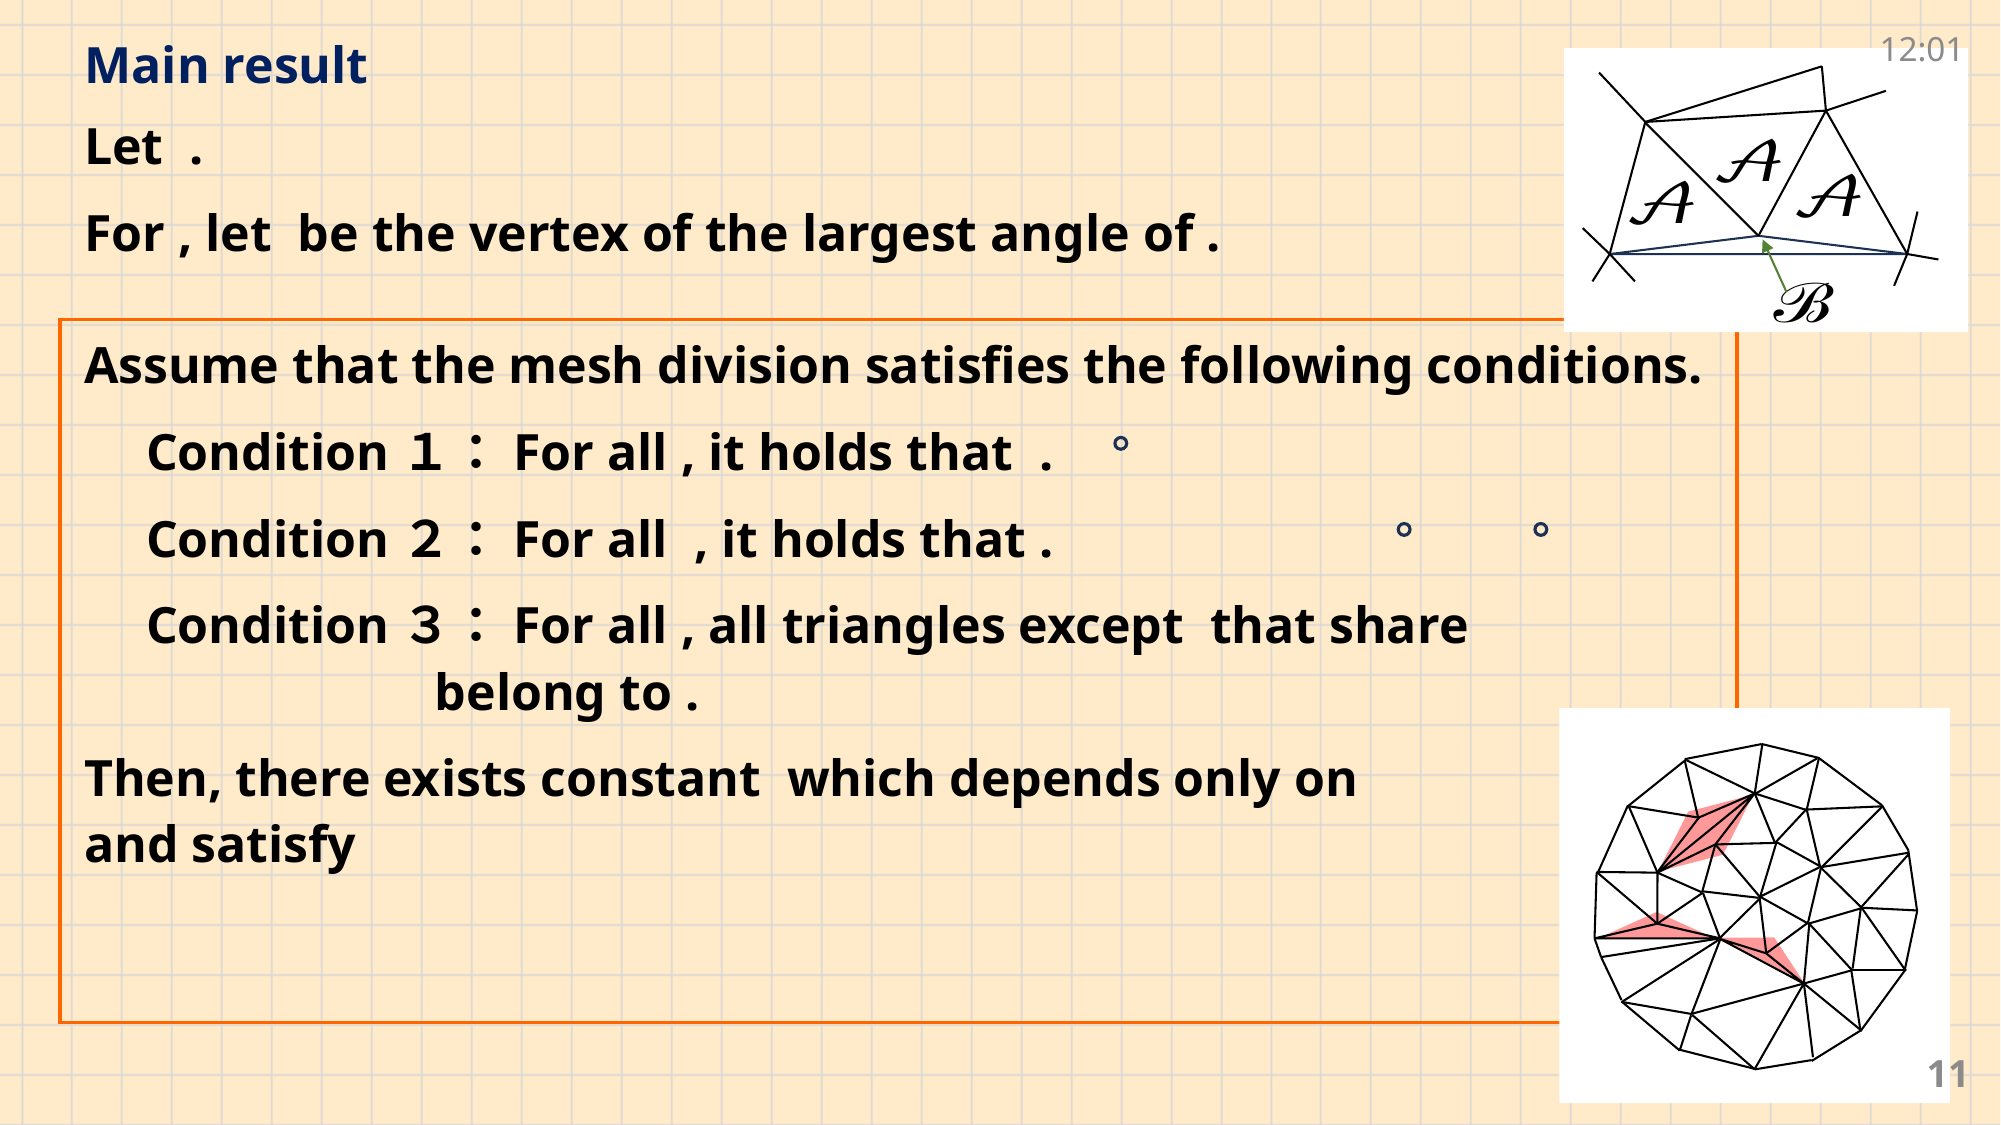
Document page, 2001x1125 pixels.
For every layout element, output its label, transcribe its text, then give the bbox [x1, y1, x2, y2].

text_box [1533, 522, 1548, 537]
text_box [1113, 436, 1128, 451]
picture [0, 0, 2001, 1125]
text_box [1563, 48, 1969, 336]
title Main result [69, 28, 1864, 106]
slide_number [1864, 20, 1985, 81]
text_box [1397, 522, 1412, 537]
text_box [1559, 707, 1951, 1104]
slide_number 11 [1534, 1045, 1985, 1106]
text_box [59, 318, 1738, 1024]
